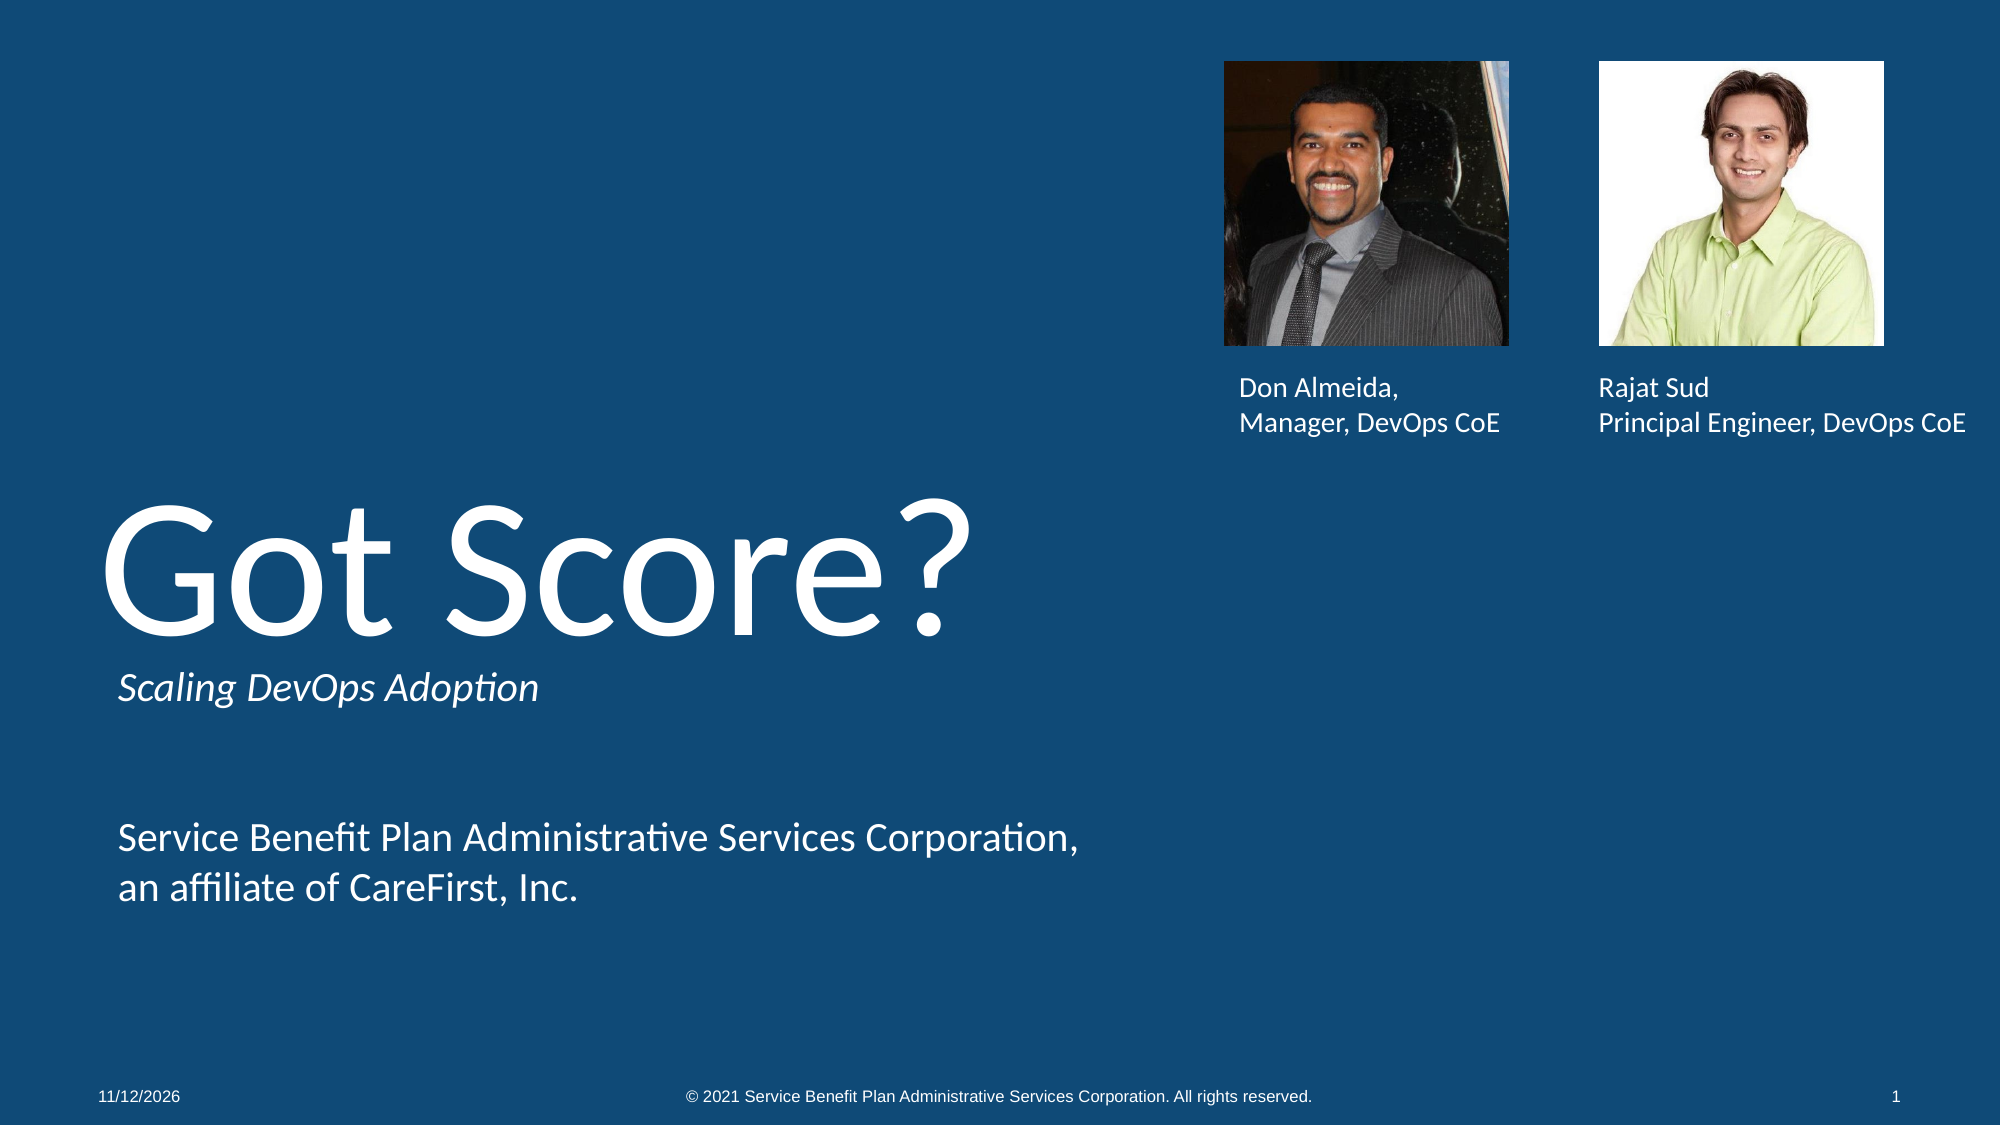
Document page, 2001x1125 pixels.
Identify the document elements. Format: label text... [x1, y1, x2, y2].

text_box Rajat Sud Principal Engineer, DevOps CoE [1583, 360, 1987, 446]
title Got Score? [98, 446, 1449, 679]
subtitle Scaling DevOps Adoption Service Benefit Plan Administrative Services Corporation, an affiliate of CareFirst, Inc. [117, 659, 1096, 1034]
text_box Don Almeida, Manager, DevOps CoE [1224, 360, 1522, 446]
slide_number 1 [1599, 1067, 1901, 1125]
picture [1224, 61, 1509, 347]
picture [1599, 61, 1884, 347]
footer © 2021 Service Benefit Plan Administrative Services Corporation. All rights reserved. [662, 1067, 1338, 1125]
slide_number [98, 1067, 401, 1125]
